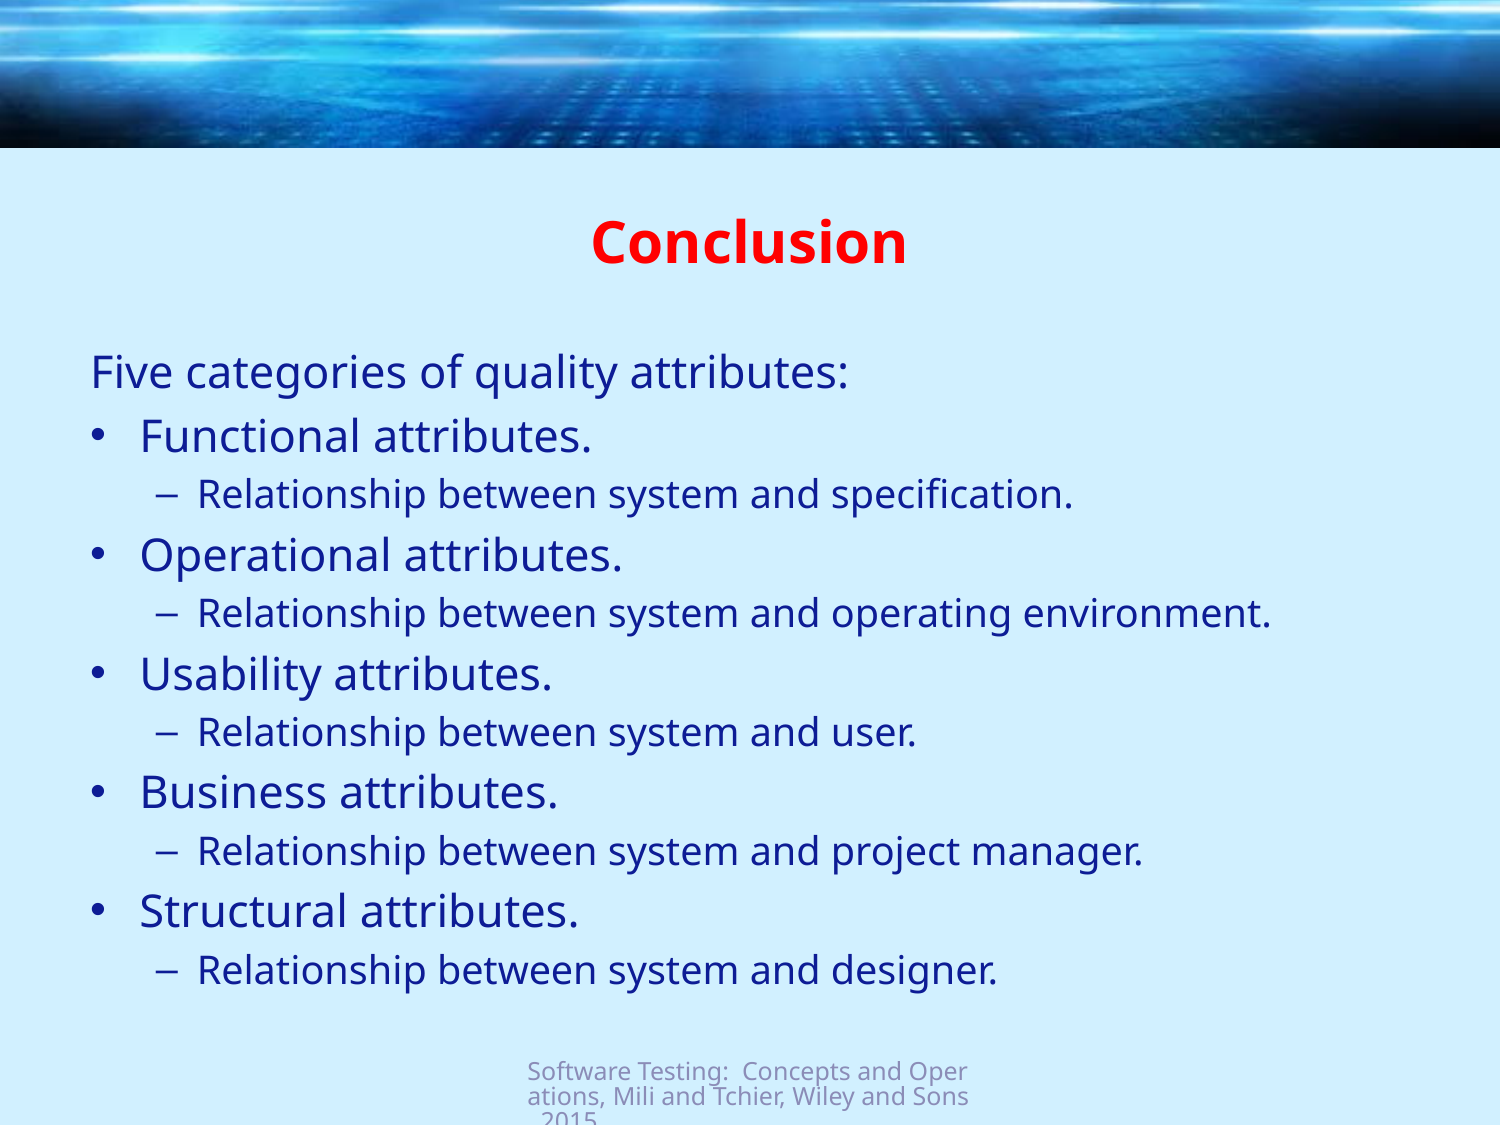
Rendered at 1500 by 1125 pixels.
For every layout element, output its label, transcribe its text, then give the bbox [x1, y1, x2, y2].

title Conclusion [75, 185, 1425, 295]
footer Software Testing: Concepts and Operations, Mili and Tchier, Wiley and Sons, 2015 [512, 1042, 988, 1103]
list Five categories of quality attributes: Functional attributes. Relationship between system and specification. Operational attributes. Relationship between system and operating environment. Usability attributes. Relationship between system and user. Business attributes. Relationship between system and project manager. Structural attributes. Relationship between system and designer. [75, 336, 1425, 1005]
picture [0, 0, 1500, 148]
